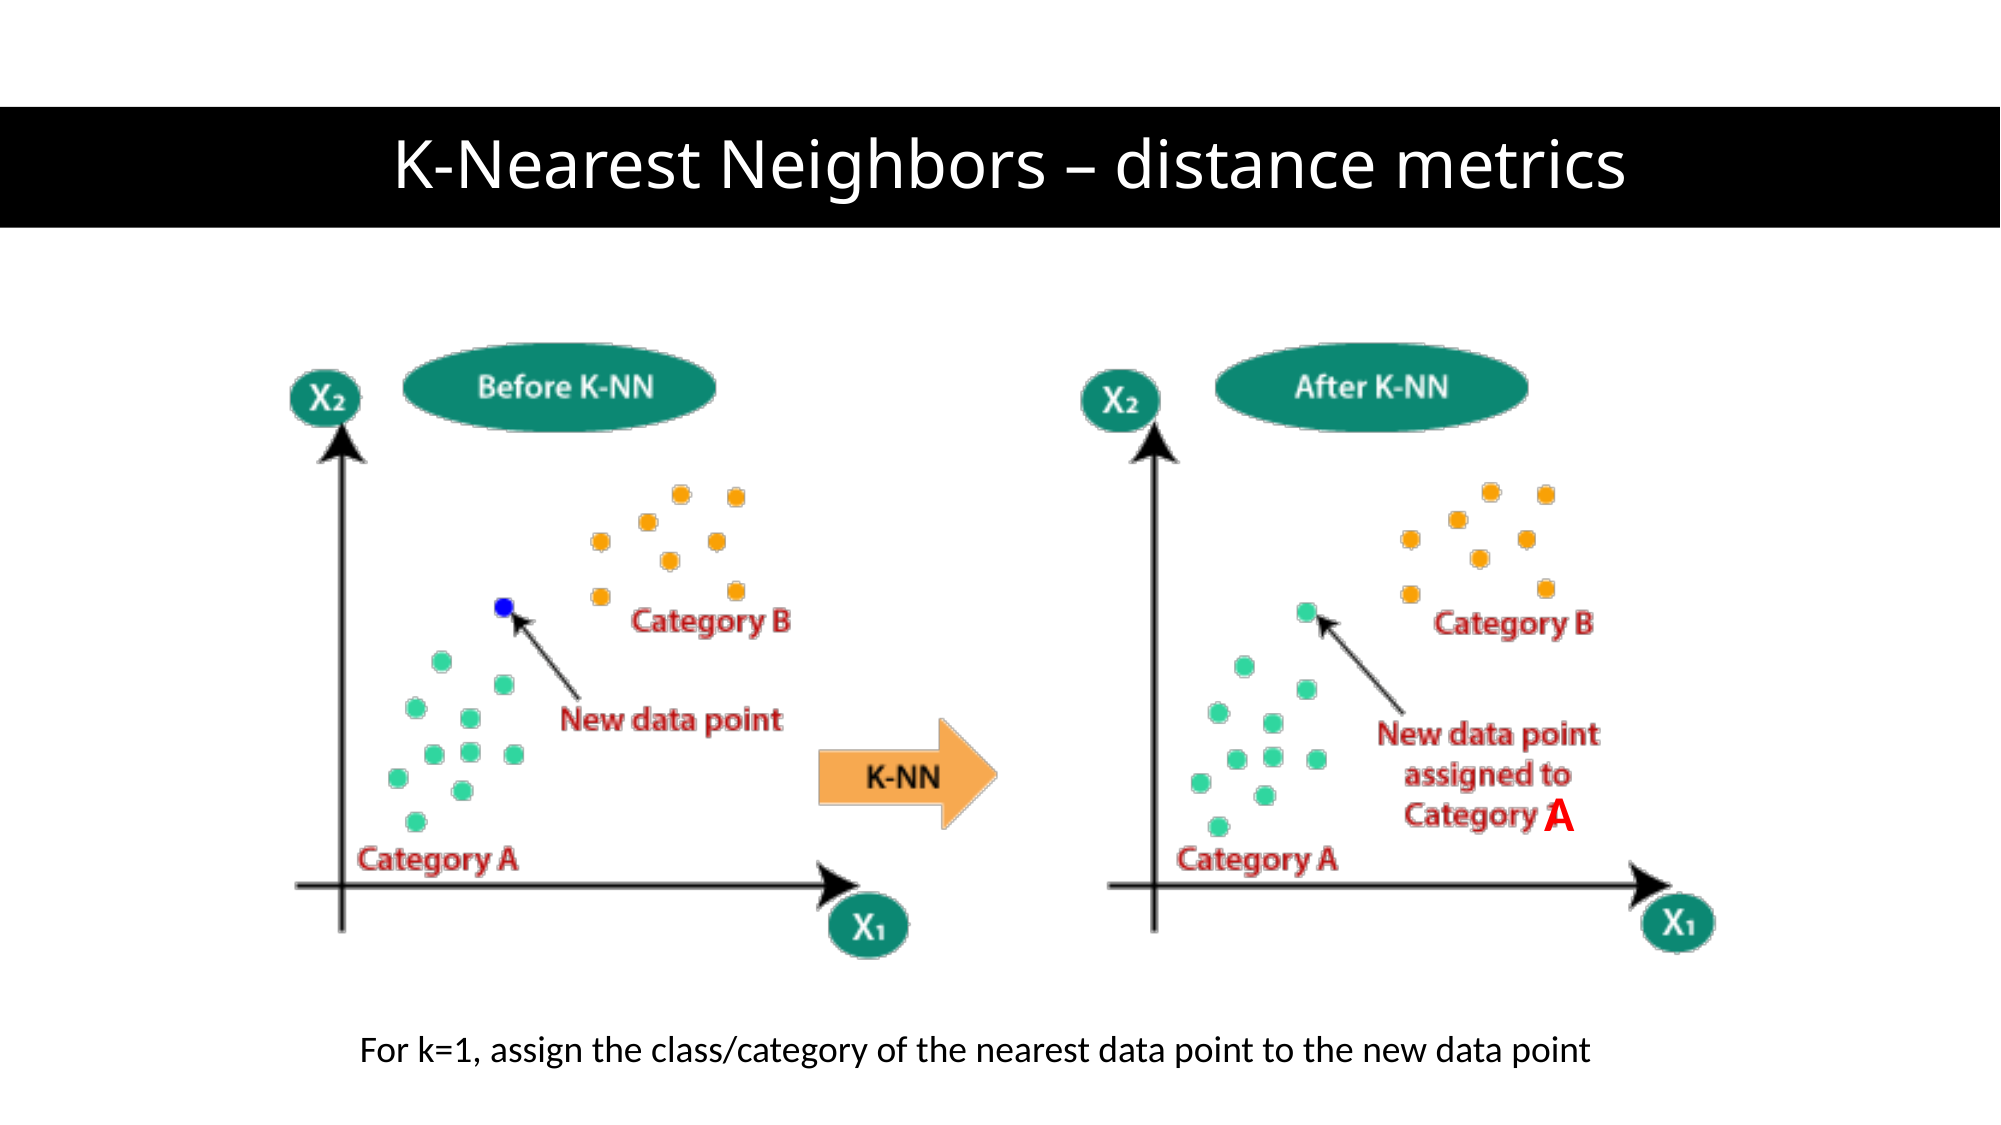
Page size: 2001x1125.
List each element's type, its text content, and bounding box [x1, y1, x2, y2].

text_box For k=1, assign the class/category of the nearest data point to the new data point [345, 1018, 1691, 1078]
text_box [0, 106, 2000, 229]
title K-Nearest Neighbors – distance metrics [91, 105, 1931, 228]
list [279, 274, 1721, 996]
